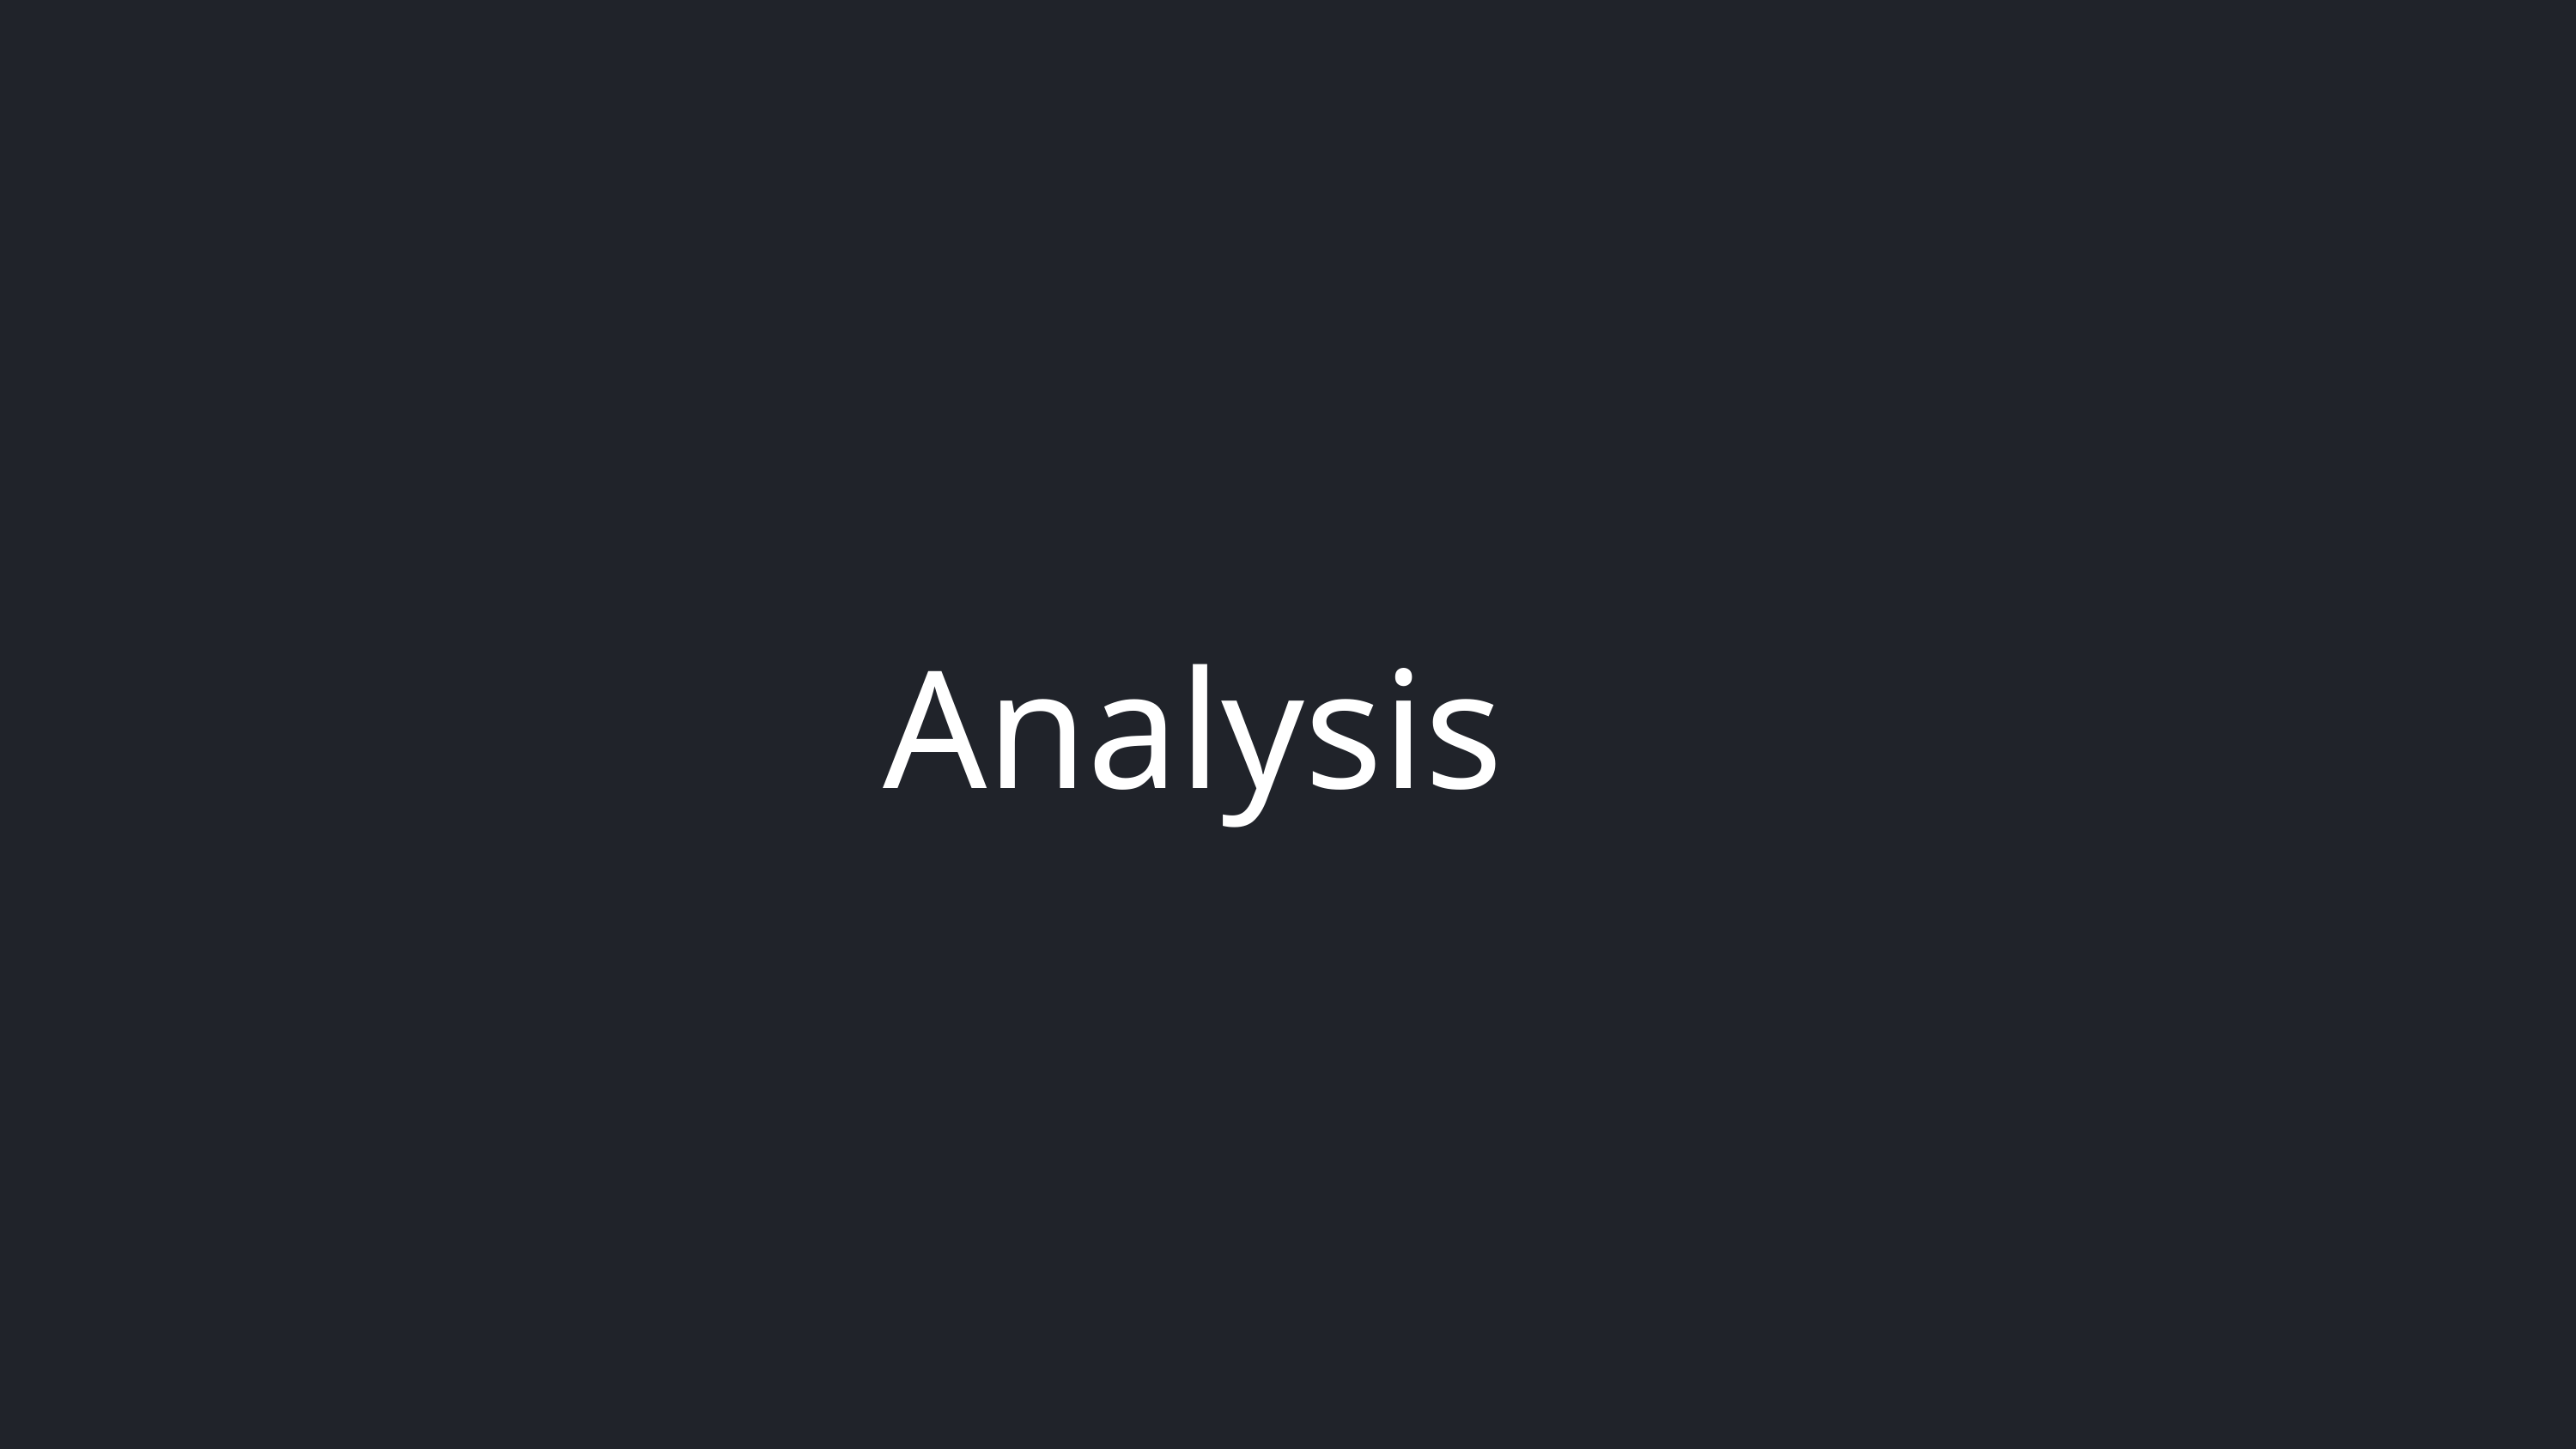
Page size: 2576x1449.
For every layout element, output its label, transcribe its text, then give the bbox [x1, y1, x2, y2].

text_box Analysis [883, 634, 1693, 822]
